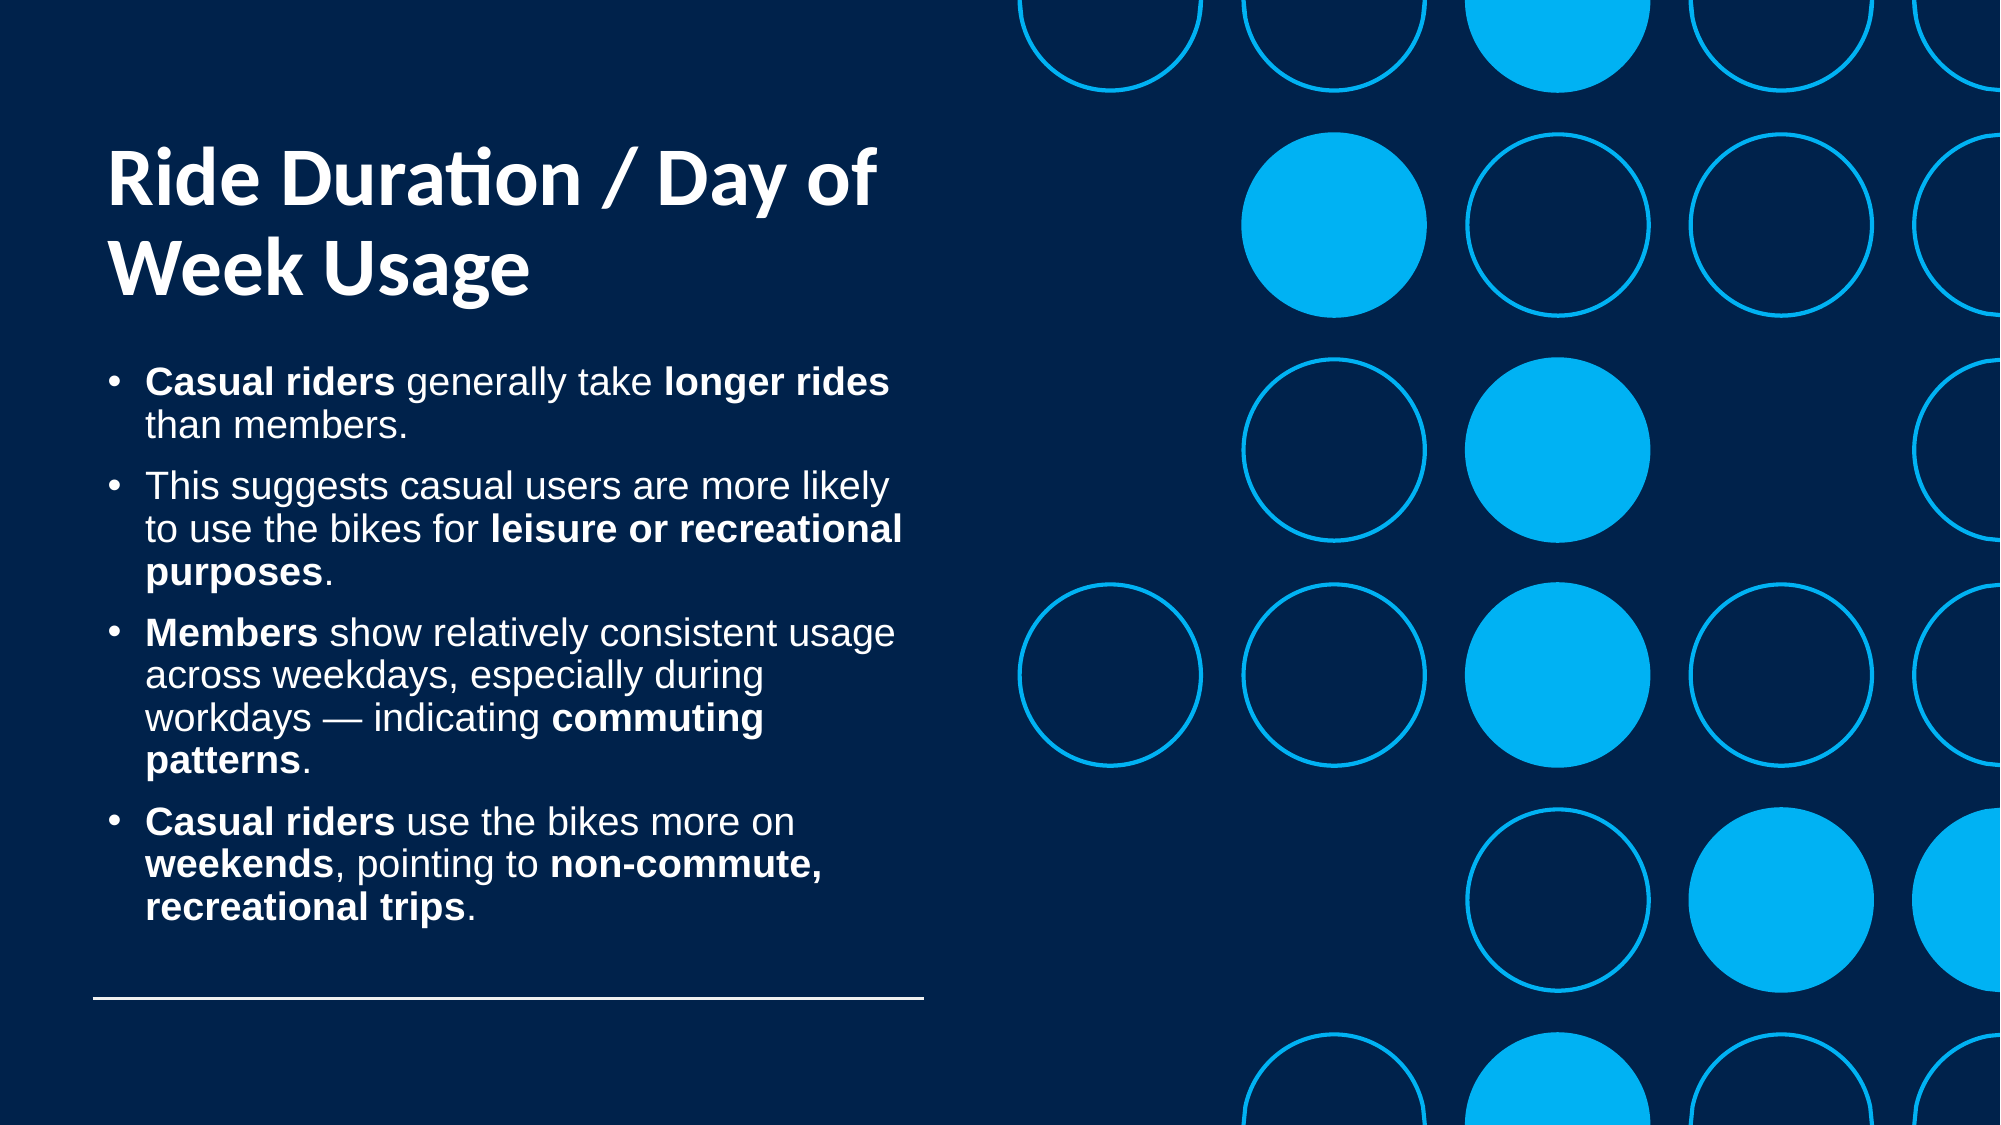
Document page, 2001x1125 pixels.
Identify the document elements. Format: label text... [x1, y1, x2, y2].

title Ride Duration / Day of Week Usage [92, 126, 924, 335]
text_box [1017, 0, 2000, 1125]
text_box [0, 0, 1017, 1125]
list Casual riders generally take longer rides than members. This suggests casual users are more likely to use the bikes for leisure or recreational purposes. Members show relatively consistent usage across weekdays, especially during workdays — indicating commuting patterns. Casual riders use the bikes more on weekends, pointing to non-commute, recreational trips. [92, 354, 924, 946]
